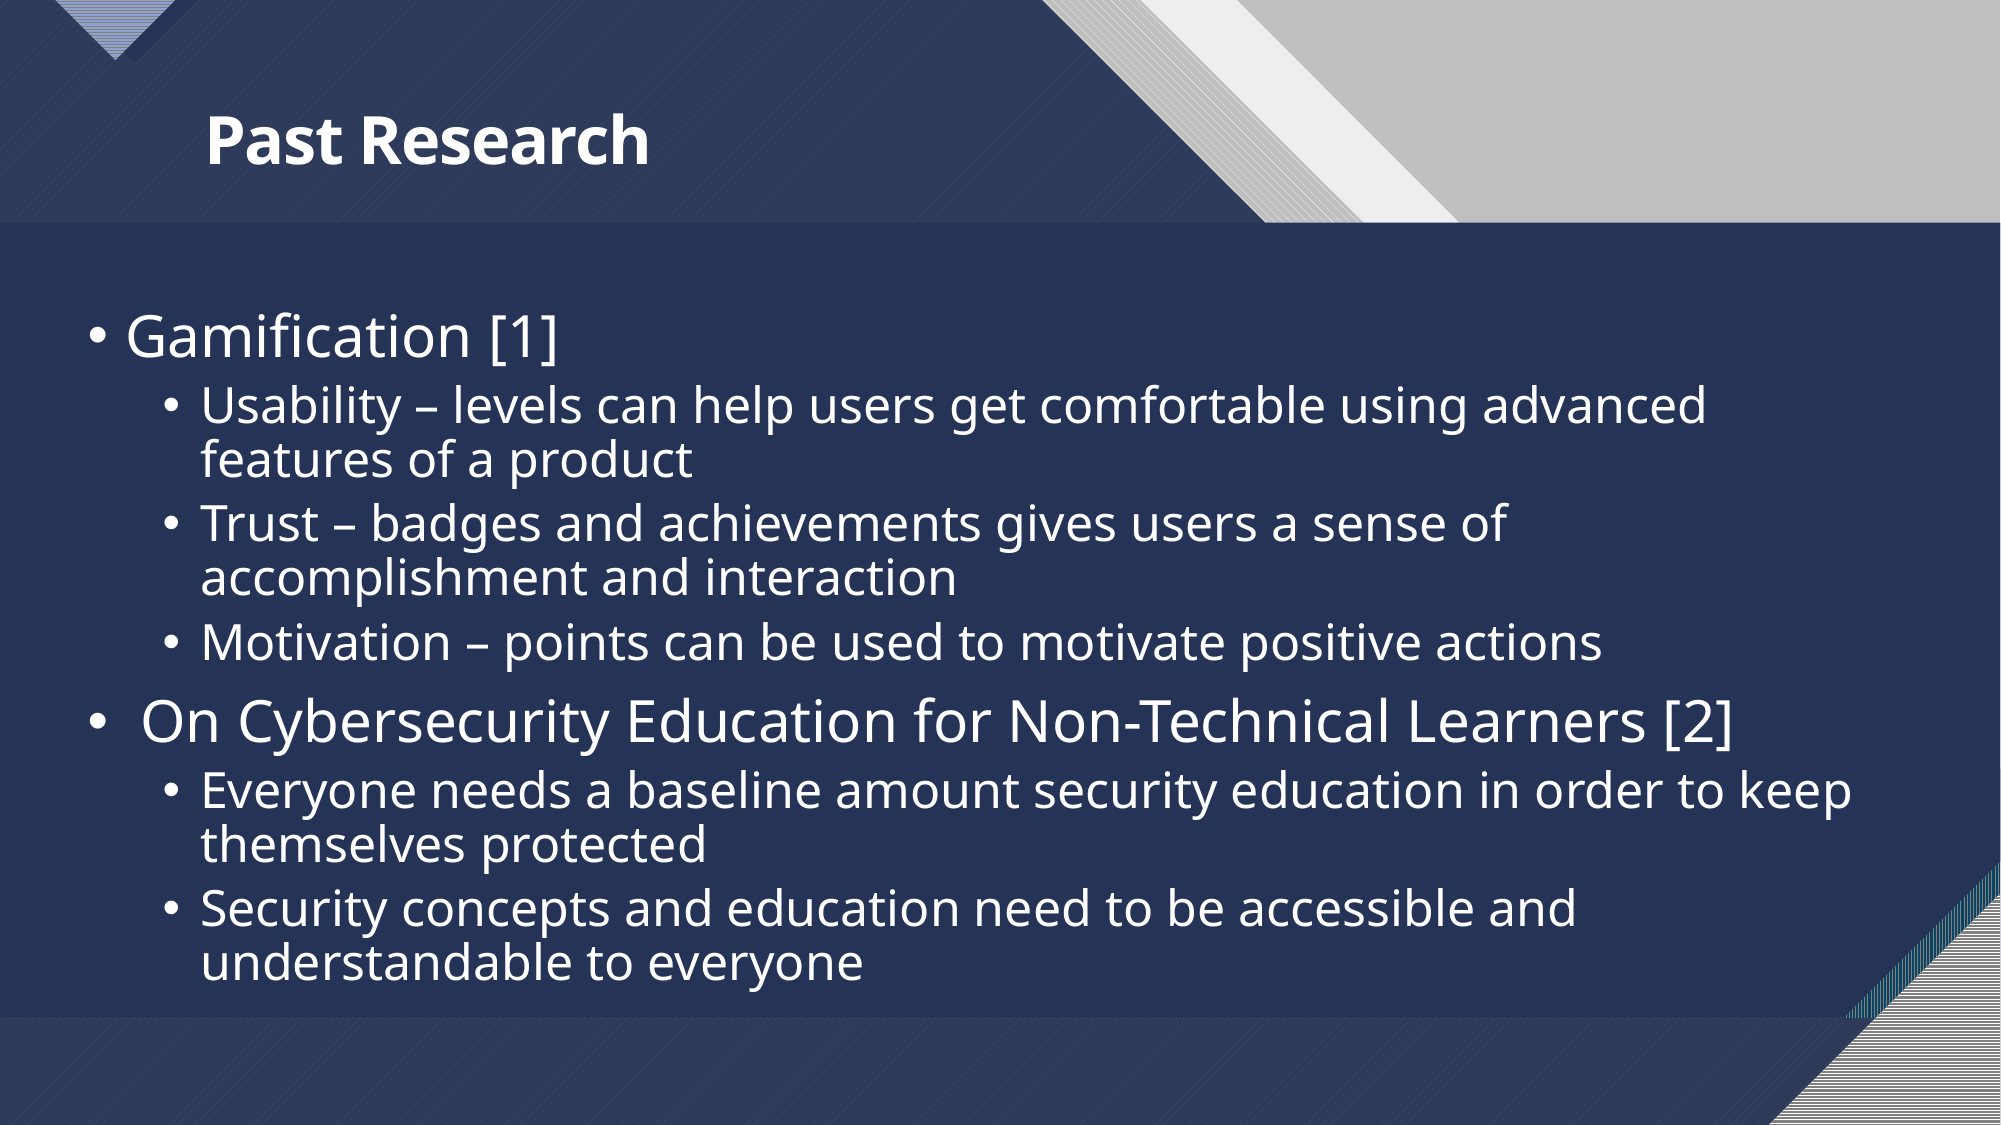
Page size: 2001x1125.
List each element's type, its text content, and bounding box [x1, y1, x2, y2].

title Past Research [189, 99, 1593, 188]
list Gamification [1] Usability – levels can help users get comfortable using advanced features of a product Trust – badges and achievements gives users a sense of accomplishment and interaction Motivation – points can be used to motivate positive actions On Cybersecurity Education for Non-Technical Learners [2] Everyone needs a baseline amount security education in order to keep themselves protected Security concepts and education need to be accessible and understandable to everyone [72, 299, 1913, 1014]
